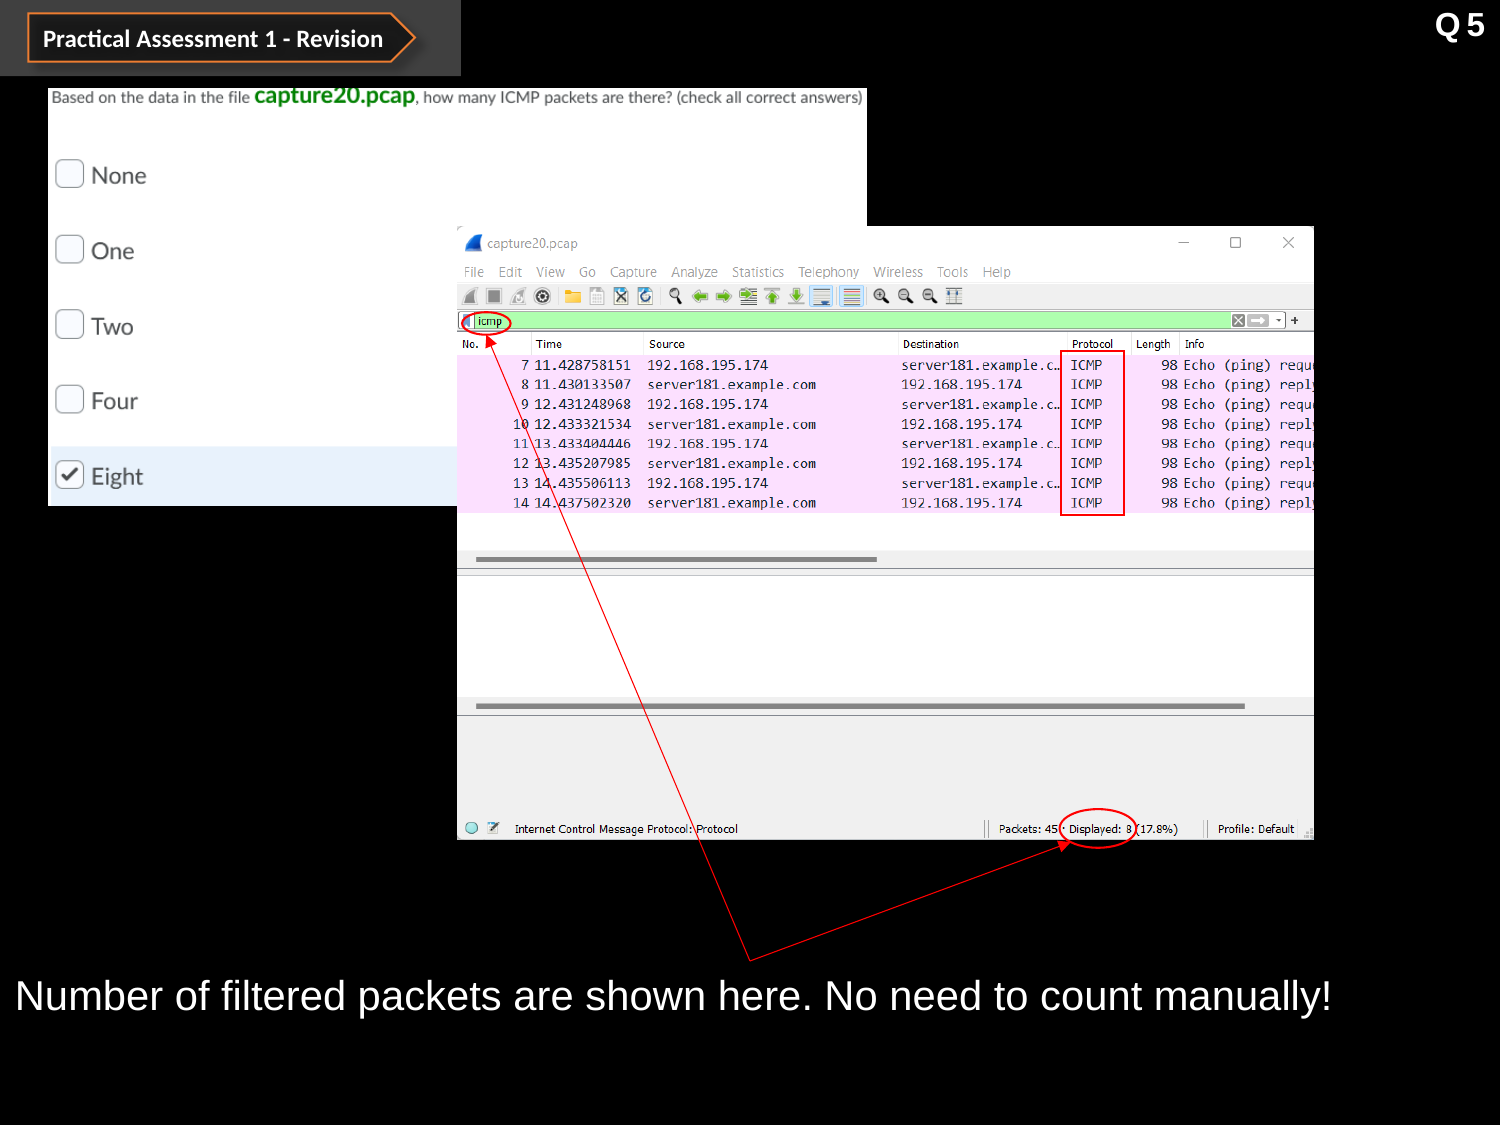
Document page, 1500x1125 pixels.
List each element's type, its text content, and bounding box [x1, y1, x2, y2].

text_box [1065, 840, 1131, 849]
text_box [750, 842, 1071, 961]
picture [48, 88, 1314, 840]
text_box Q5 [1400, 0, 1500, 50]
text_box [486, 334, 750, 961]
text_box Number of filtered packets are shown here. No need to count manually! [0, 961, 1500, 1125]
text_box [0, 0, 581, 77]
